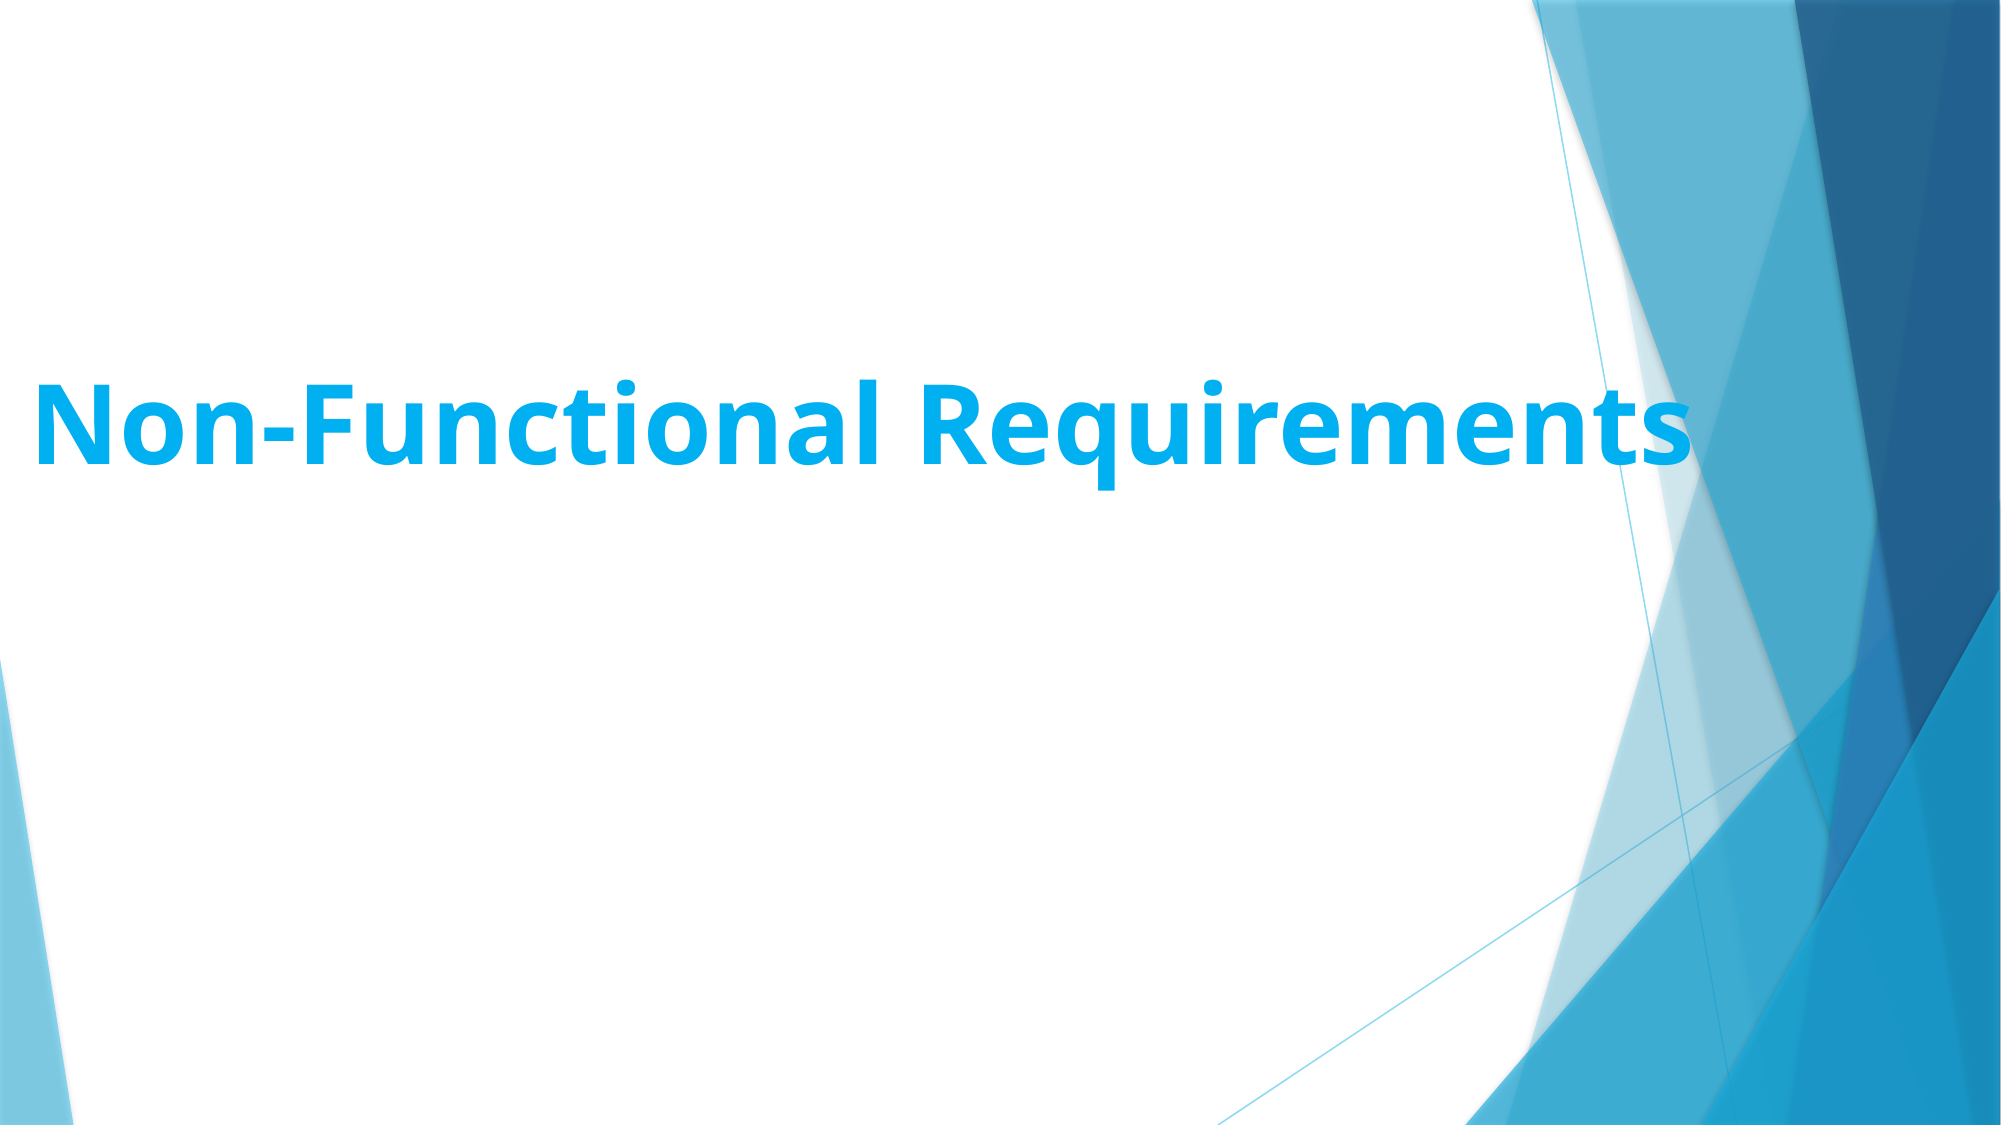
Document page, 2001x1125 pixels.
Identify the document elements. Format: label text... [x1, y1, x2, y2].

title Non-Functional Requirements [0, 346, 1725, 564]
